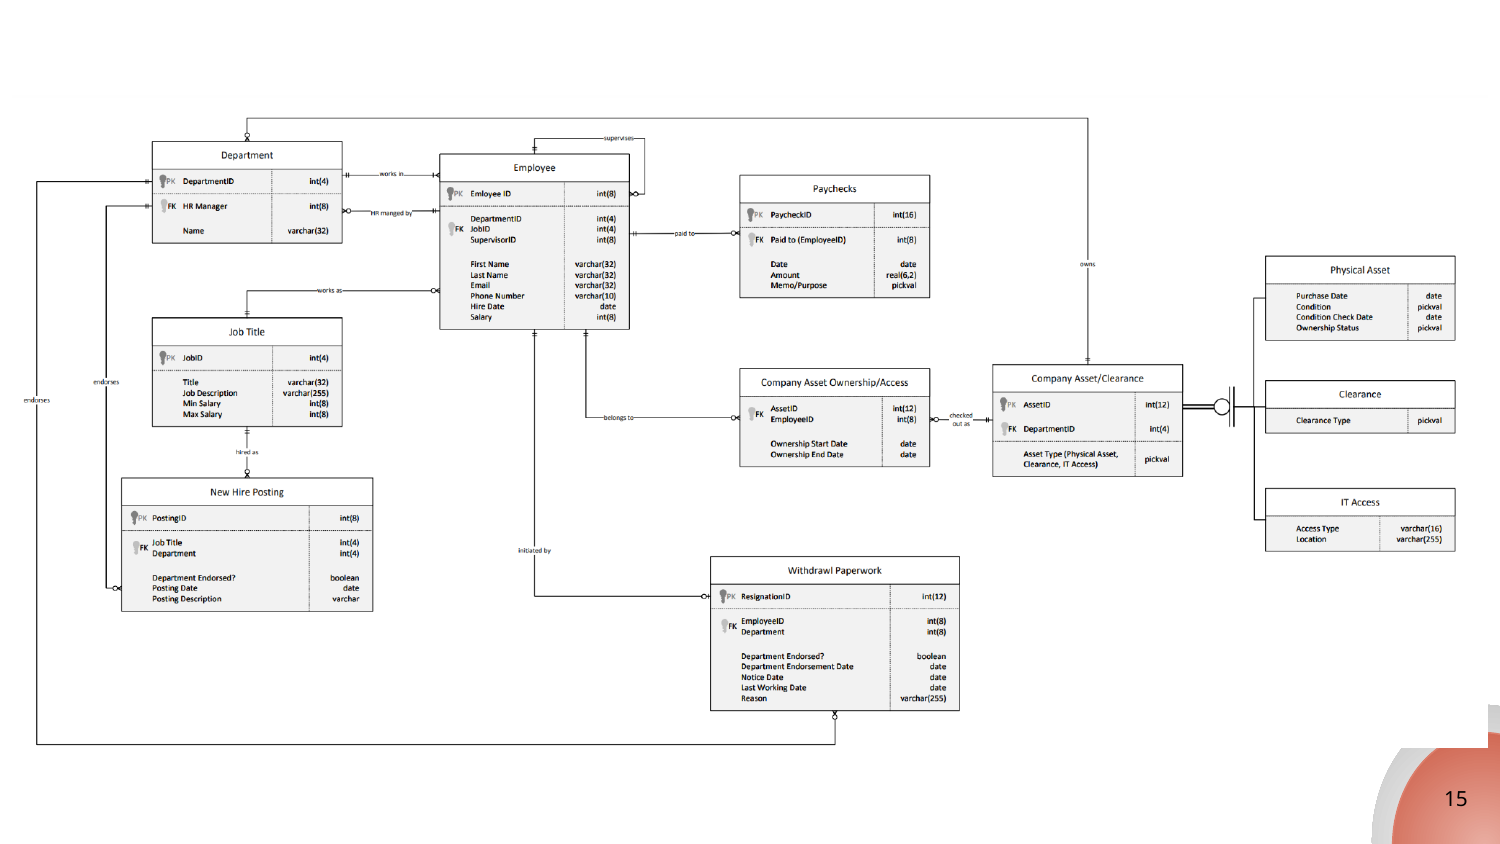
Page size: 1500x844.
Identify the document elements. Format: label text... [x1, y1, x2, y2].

picture [12, 95, 1488, 749]
slide_number 15 [1392, 767, 1483, 833]
